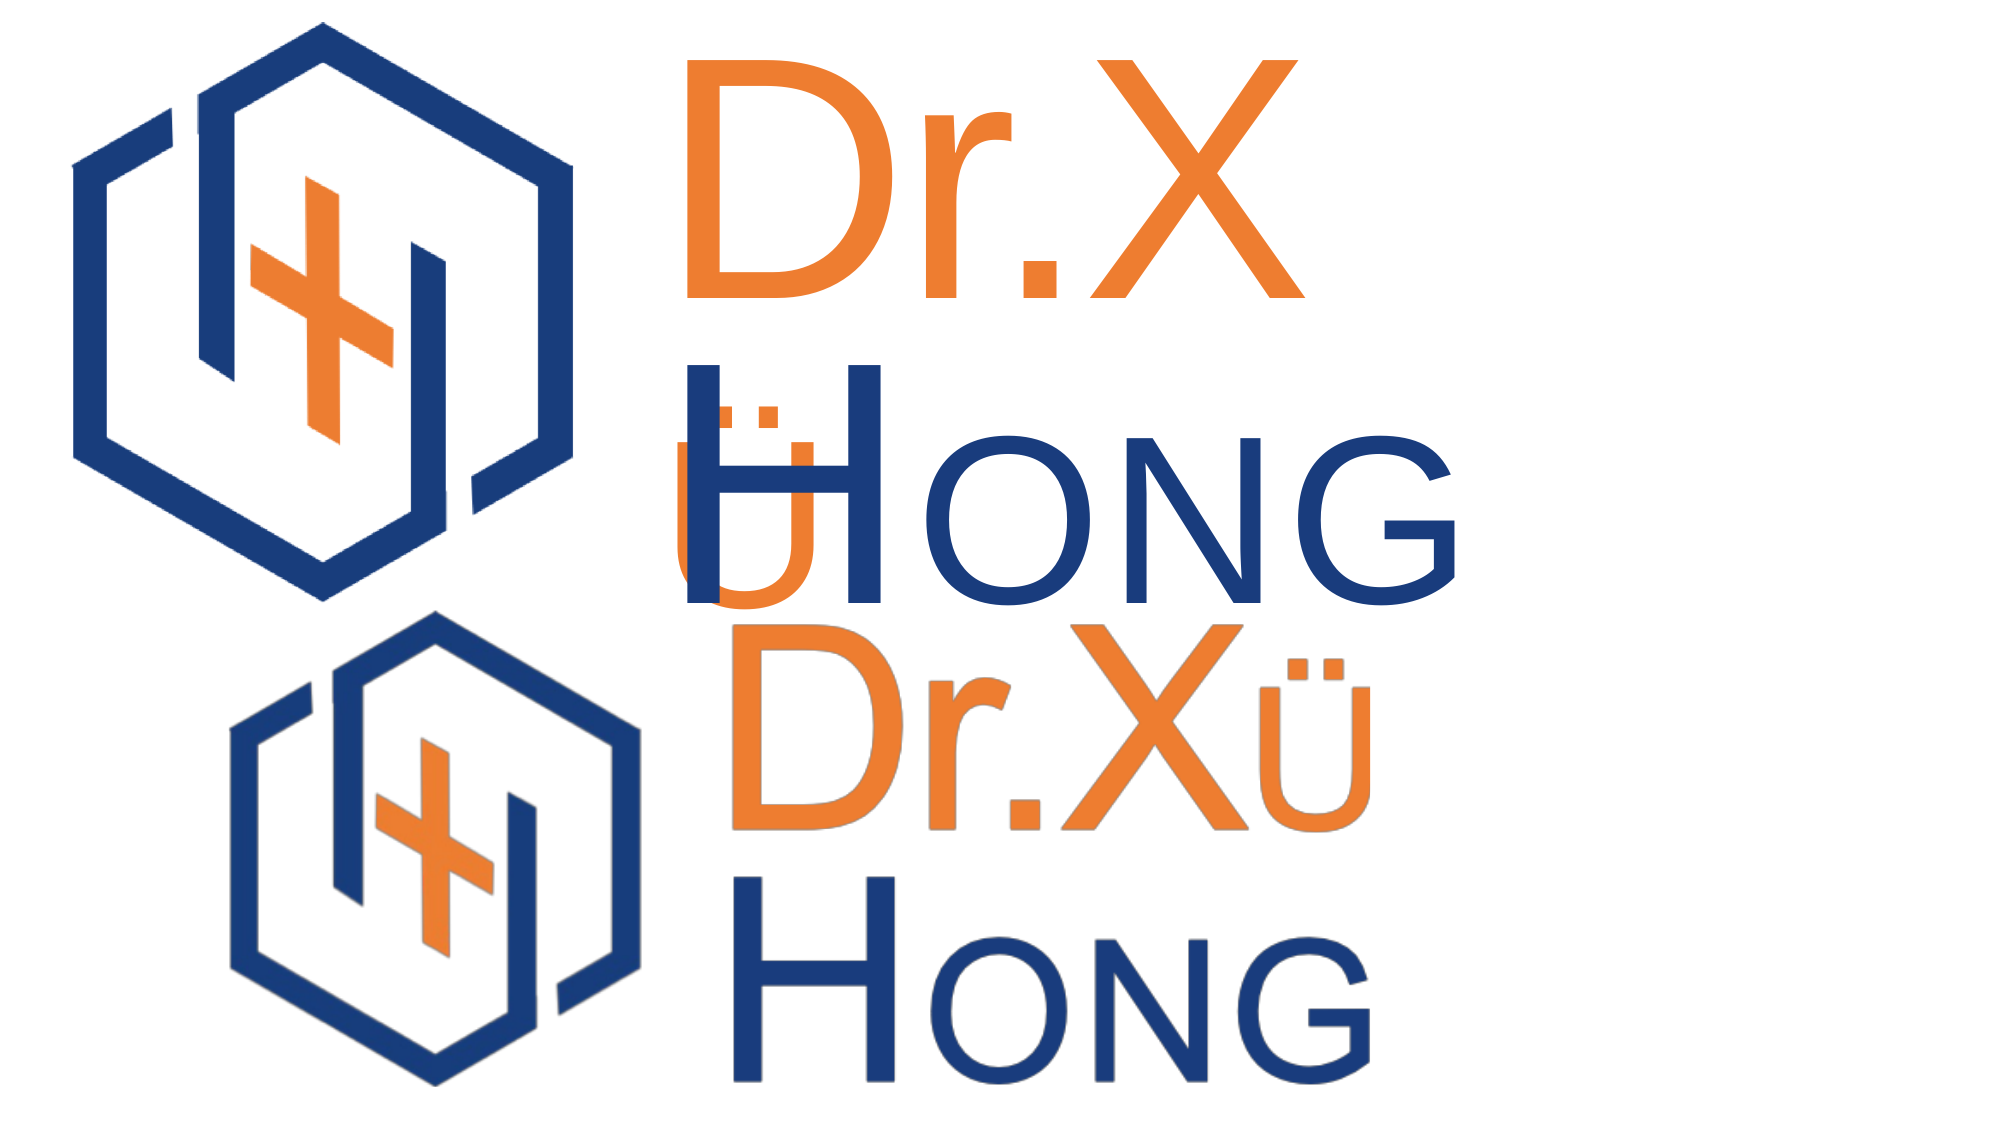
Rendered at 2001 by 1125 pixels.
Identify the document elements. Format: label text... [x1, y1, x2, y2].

picture [69, 22, 1371, 1087]
text_box Dr.XÜ [644, 0, 1497, 250]
text_box HONG [644, 250, 1531, 680]
